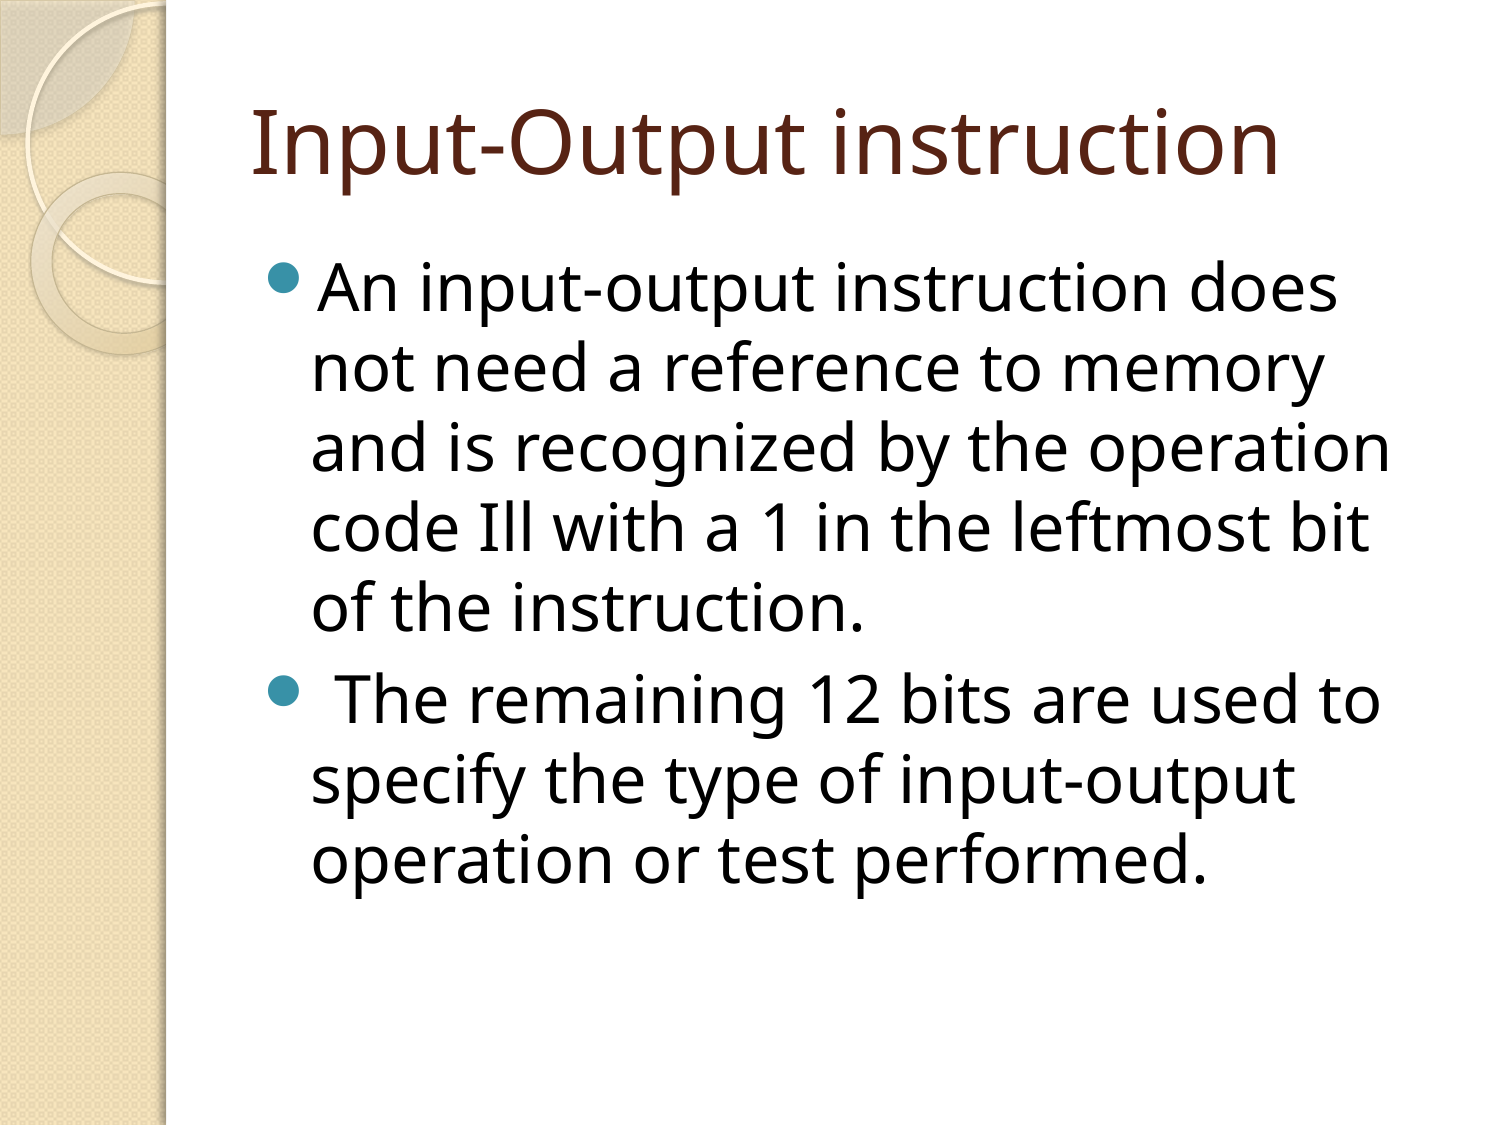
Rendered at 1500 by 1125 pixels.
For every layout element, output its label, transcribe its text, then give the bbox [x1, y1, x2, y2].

title Input-Output instruction [235, 45, 1466, 233]
list An input-output instruction does not need a reference to memory and is recognized by the operation code Ill with a 1 in the leftmost bit of the instruction. The remaining 12 bits are used to specify the type of input-output operation or test performed. [235, 237, 1466, 1025]
